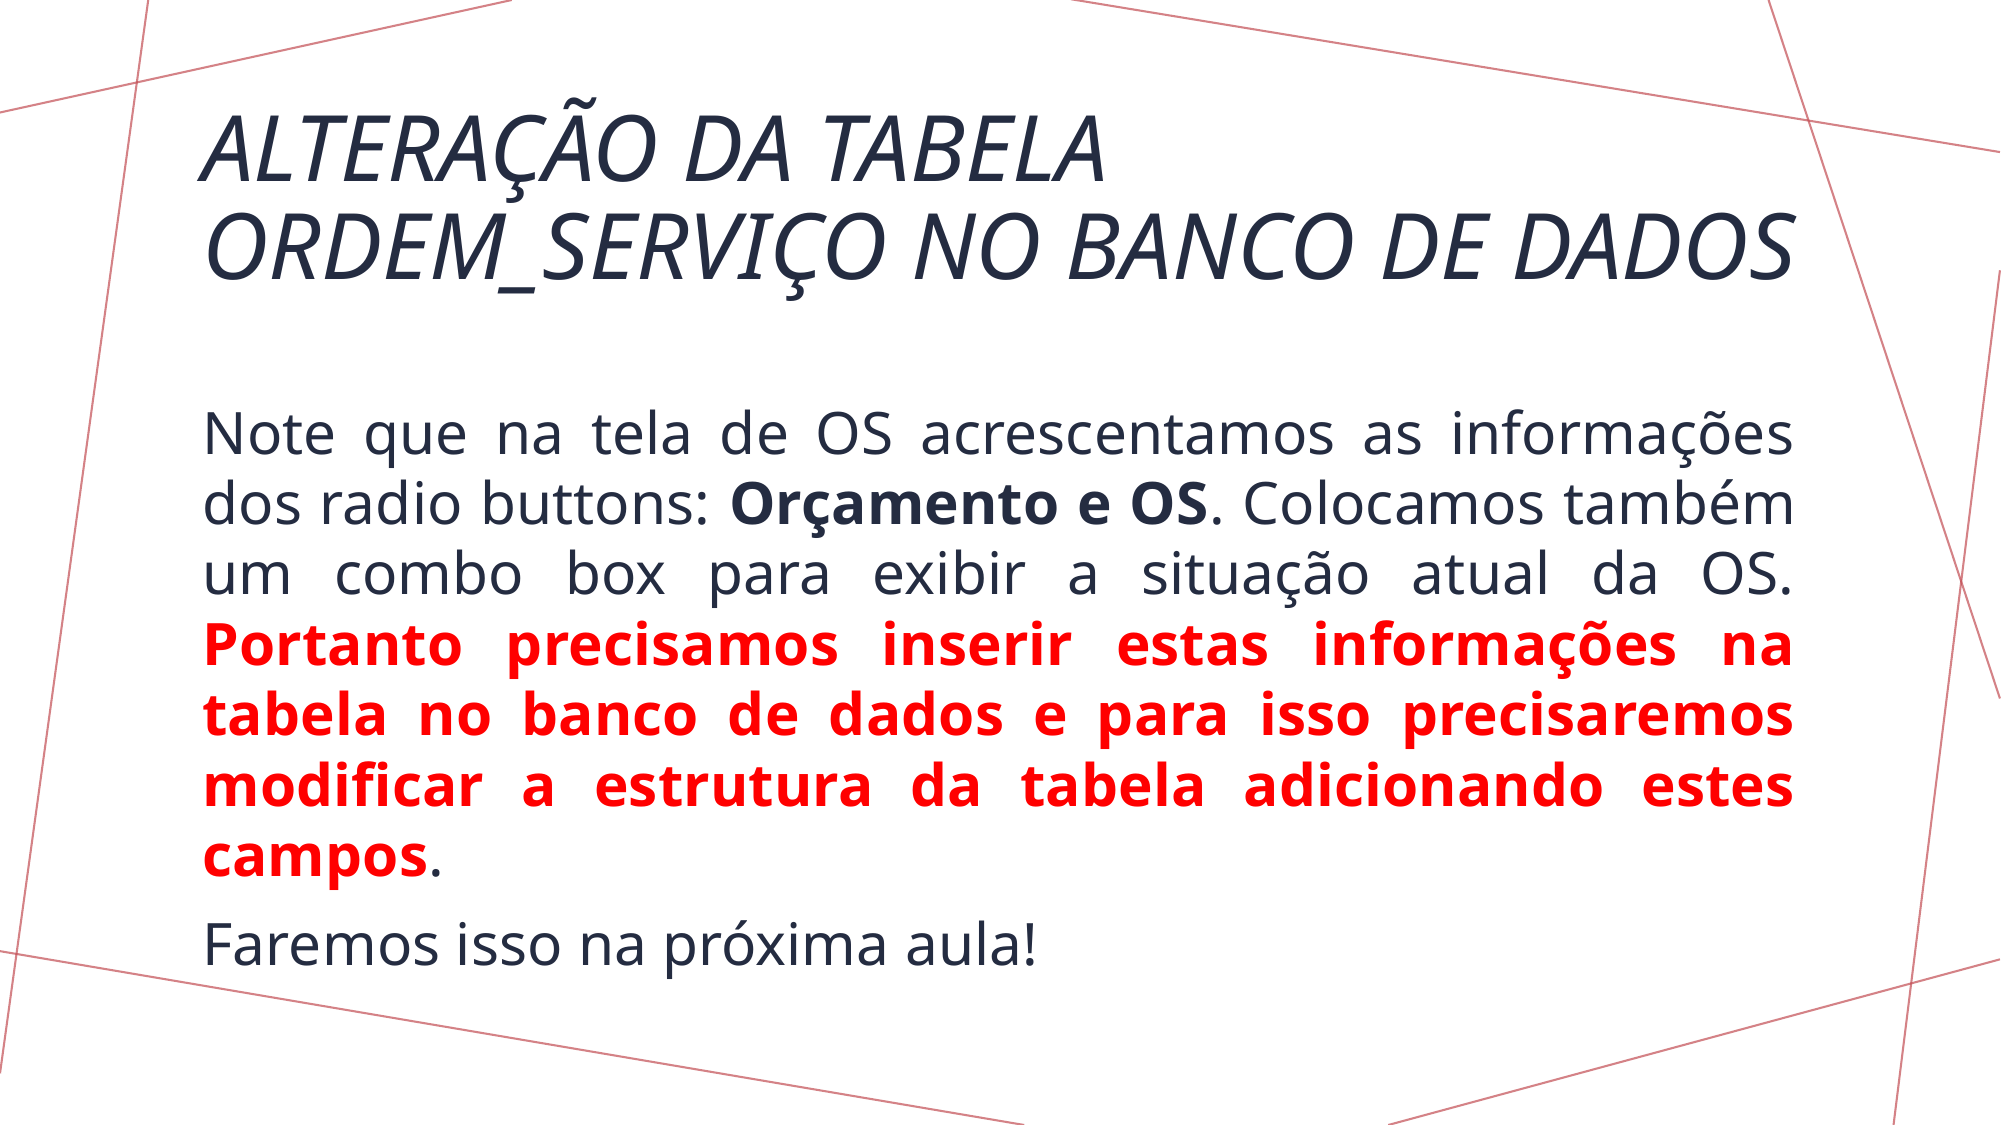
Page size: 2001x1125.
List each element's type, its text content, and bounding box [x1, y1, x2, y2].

list Note que na tela de OS acrescentamos as informações dos radio buttons: Orçamento e OS. Colocamos também um combo box para exibir a situação atual da OS. Portanto precisamos inserir estas informações na tabela no banco de dados e para isso precisaremos modificar a estrutura da tabela adicionando estes campos. Faremos isso na próxima aula! [187, 387, 1813, 990]
title Alteração da tabela ordem_serviço no banco de dados [187, 87, 1813, 315]
